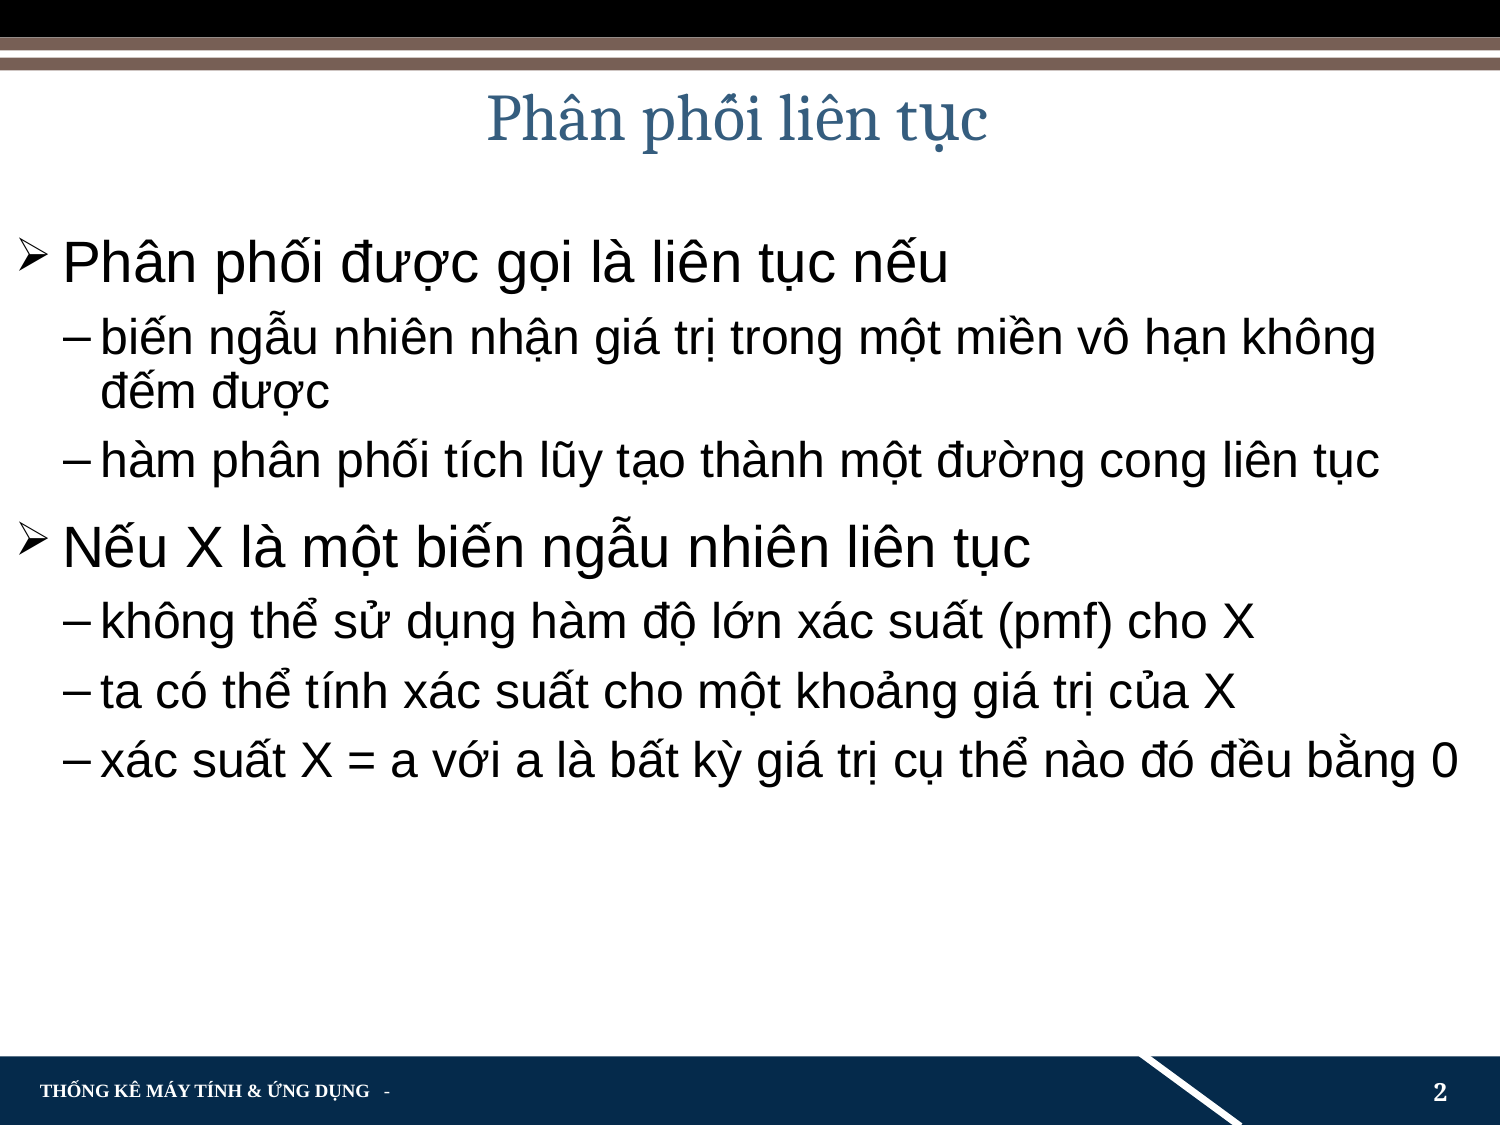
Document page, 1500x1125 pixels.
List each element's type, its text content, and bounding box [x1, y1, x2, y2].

title Phân phối liên tục [137, 75, 1338, 224]
list Phân phối được gọi là liên tục nếu biến ngẫu nhiên nhận giá trị trong một miền vô hạn không đếm được hàm phân phối tích lũy tạo thành một đường cong liên tục Nếu X là một biến ngẫu nhiên liên tục không thể sử dụng hàm độ lớn xác suất (pmf) cho X ta có thể tính xác suất cho một khoảng giá trị của X xác suất X = a với a là bất kỳ giá trị cụ thể nào đó đều bằng 0 [0, 224, 1500, 1075]
slide_number 2 [1347, 1074, 1463, 1113]
